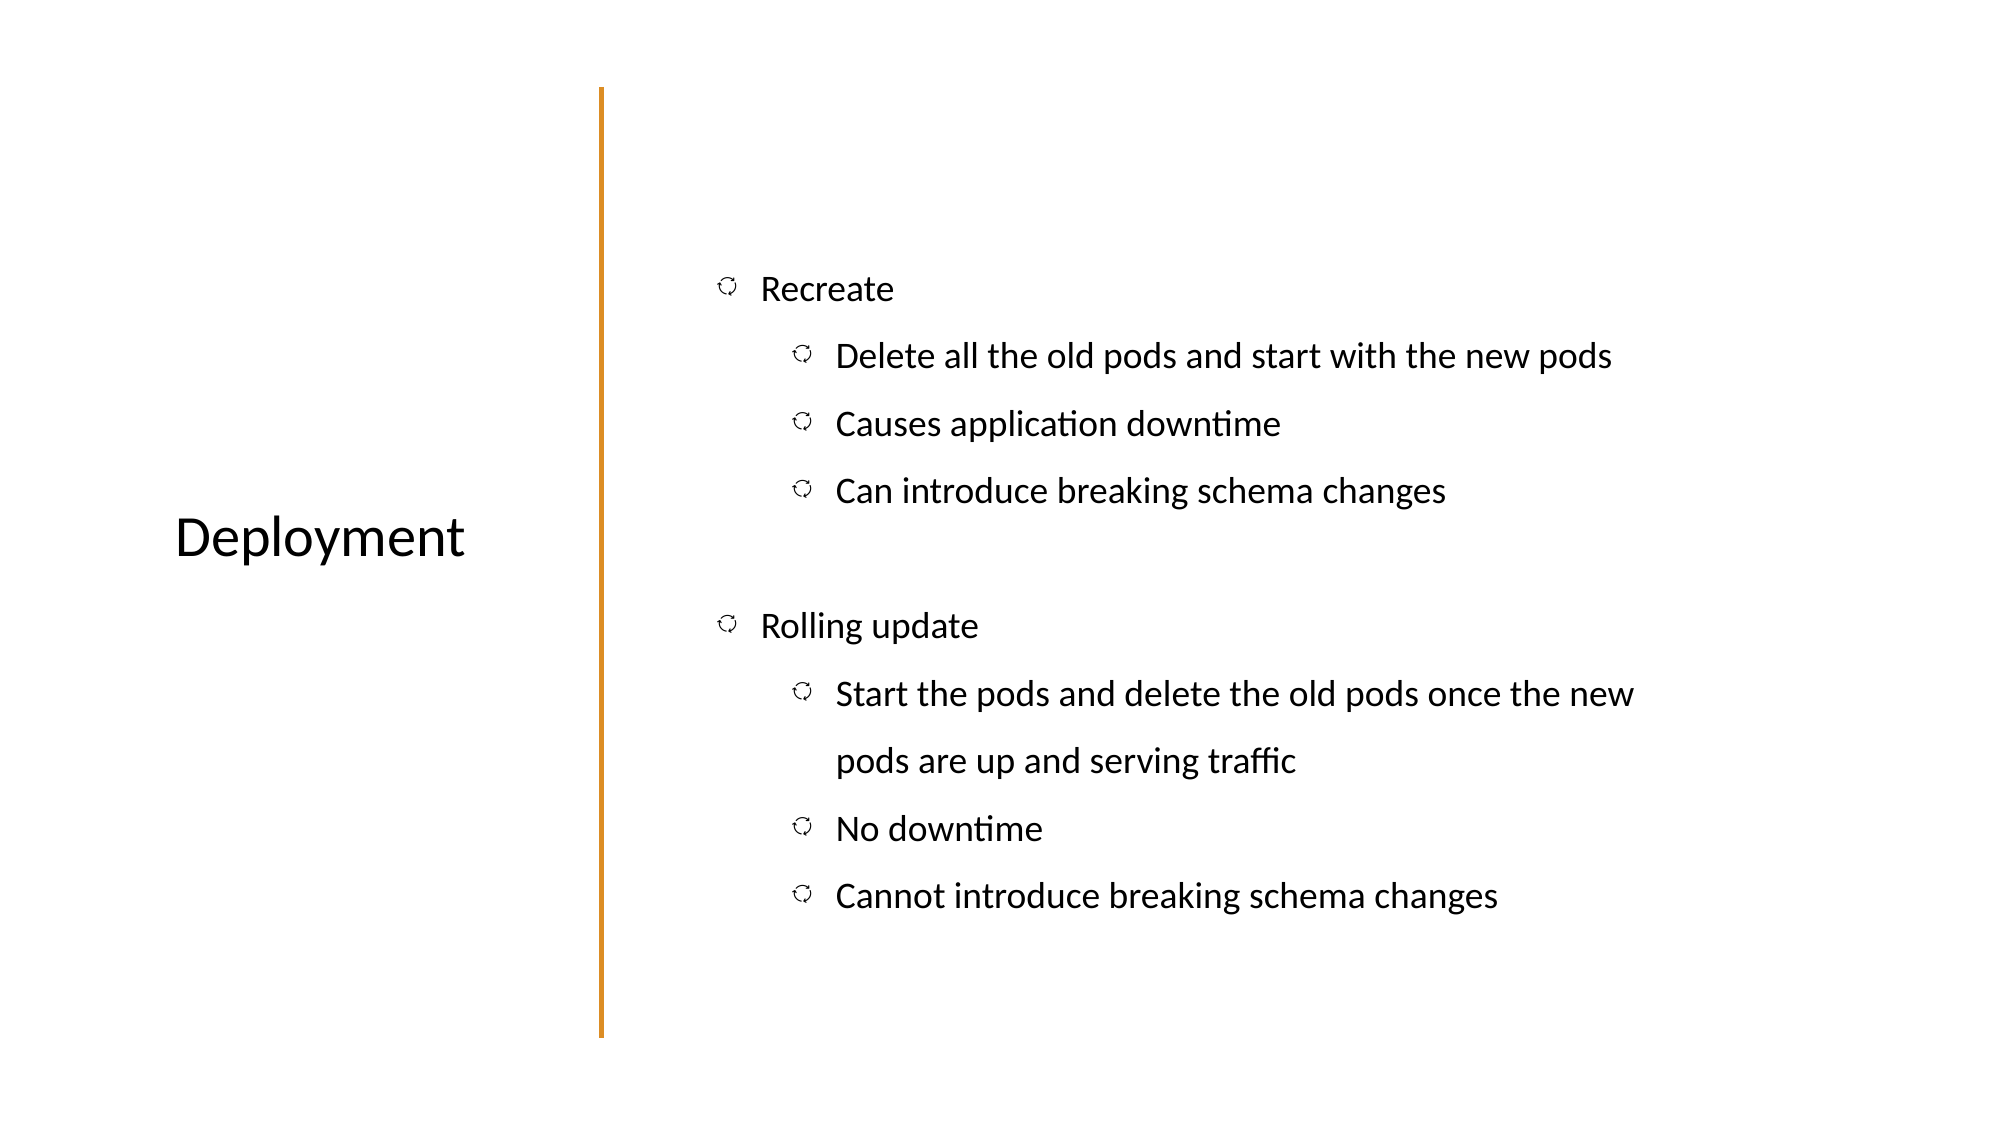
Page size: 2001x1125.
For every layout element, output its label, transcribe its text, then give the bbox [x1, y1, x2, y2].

picture [713, 272, 741, 300]
picture [713, 610, 741, 637]
picture [788, 880, 816, 907]
text_box Deployment [160, 491, 599, 576]
picture [788, 677, 816, 705]
picture [788, 812, 816, 840]
text_box Recreate Delete all the old pods and start with the new pods Causes application downtime Can introduce breaking schema changes Rolling update Start the pods and delete the old pods once the new pods are up and serving traffic No downtime Cannot introduce breaking schema changes [699, 233, 1714, 924]
picture [788, 340, 816, 367]
picture [788, 407, 816, 435]
picture [788, 475, 816, 502]
